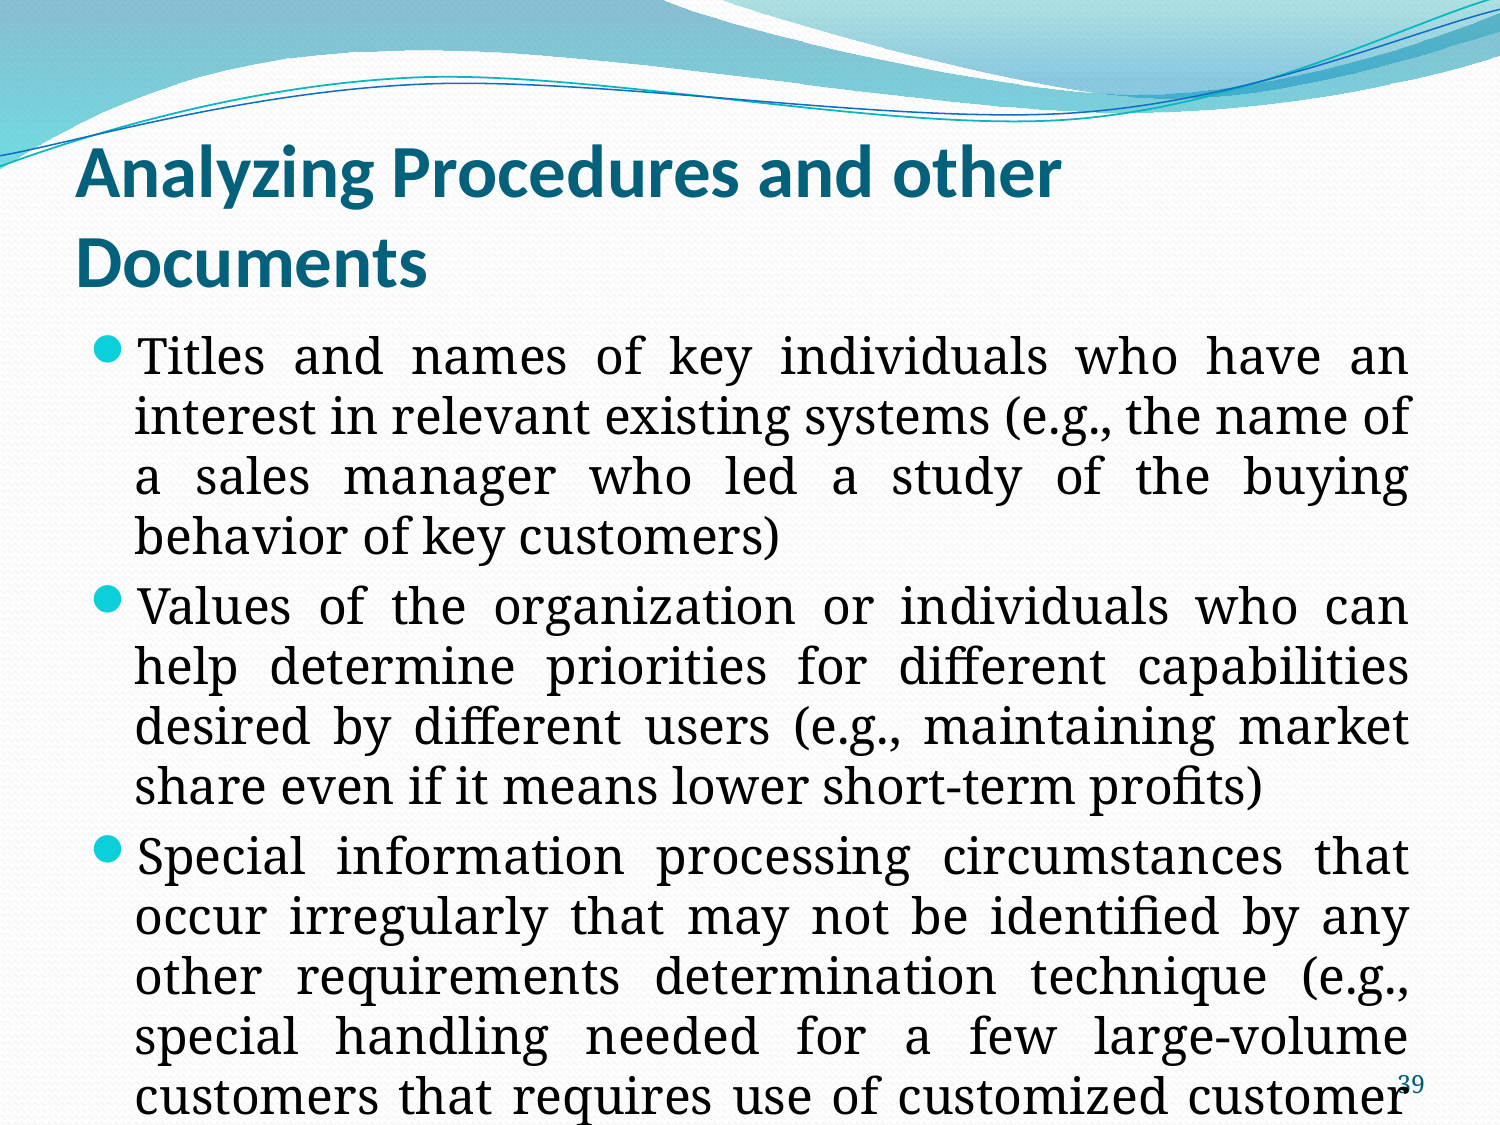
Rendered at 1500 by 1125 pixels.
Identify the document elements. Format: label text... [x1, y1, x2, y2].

list Titles and names of key individuals who have an interest in relevant existing systems (e.g., the name of a sales manager who led a study of the buying behavior of key customers) Values of the organization or individuals who can help determine priorities for different capabilities desired by different users (e.g., maintaining market share even if it means lower short-term profits) Special information processing circumstances that occur irregularly that may not be identified by any other requirements determination technique (e.g., special handling needed for a few large-volume customers that requires use of customized customer ordering procedures) [75, 317, 1425, 1038]
slide_number 39 [1299, 1042, 1425, 1103]
title Analyzing Procedures and other Documents [75, 115, 1425, 303]
